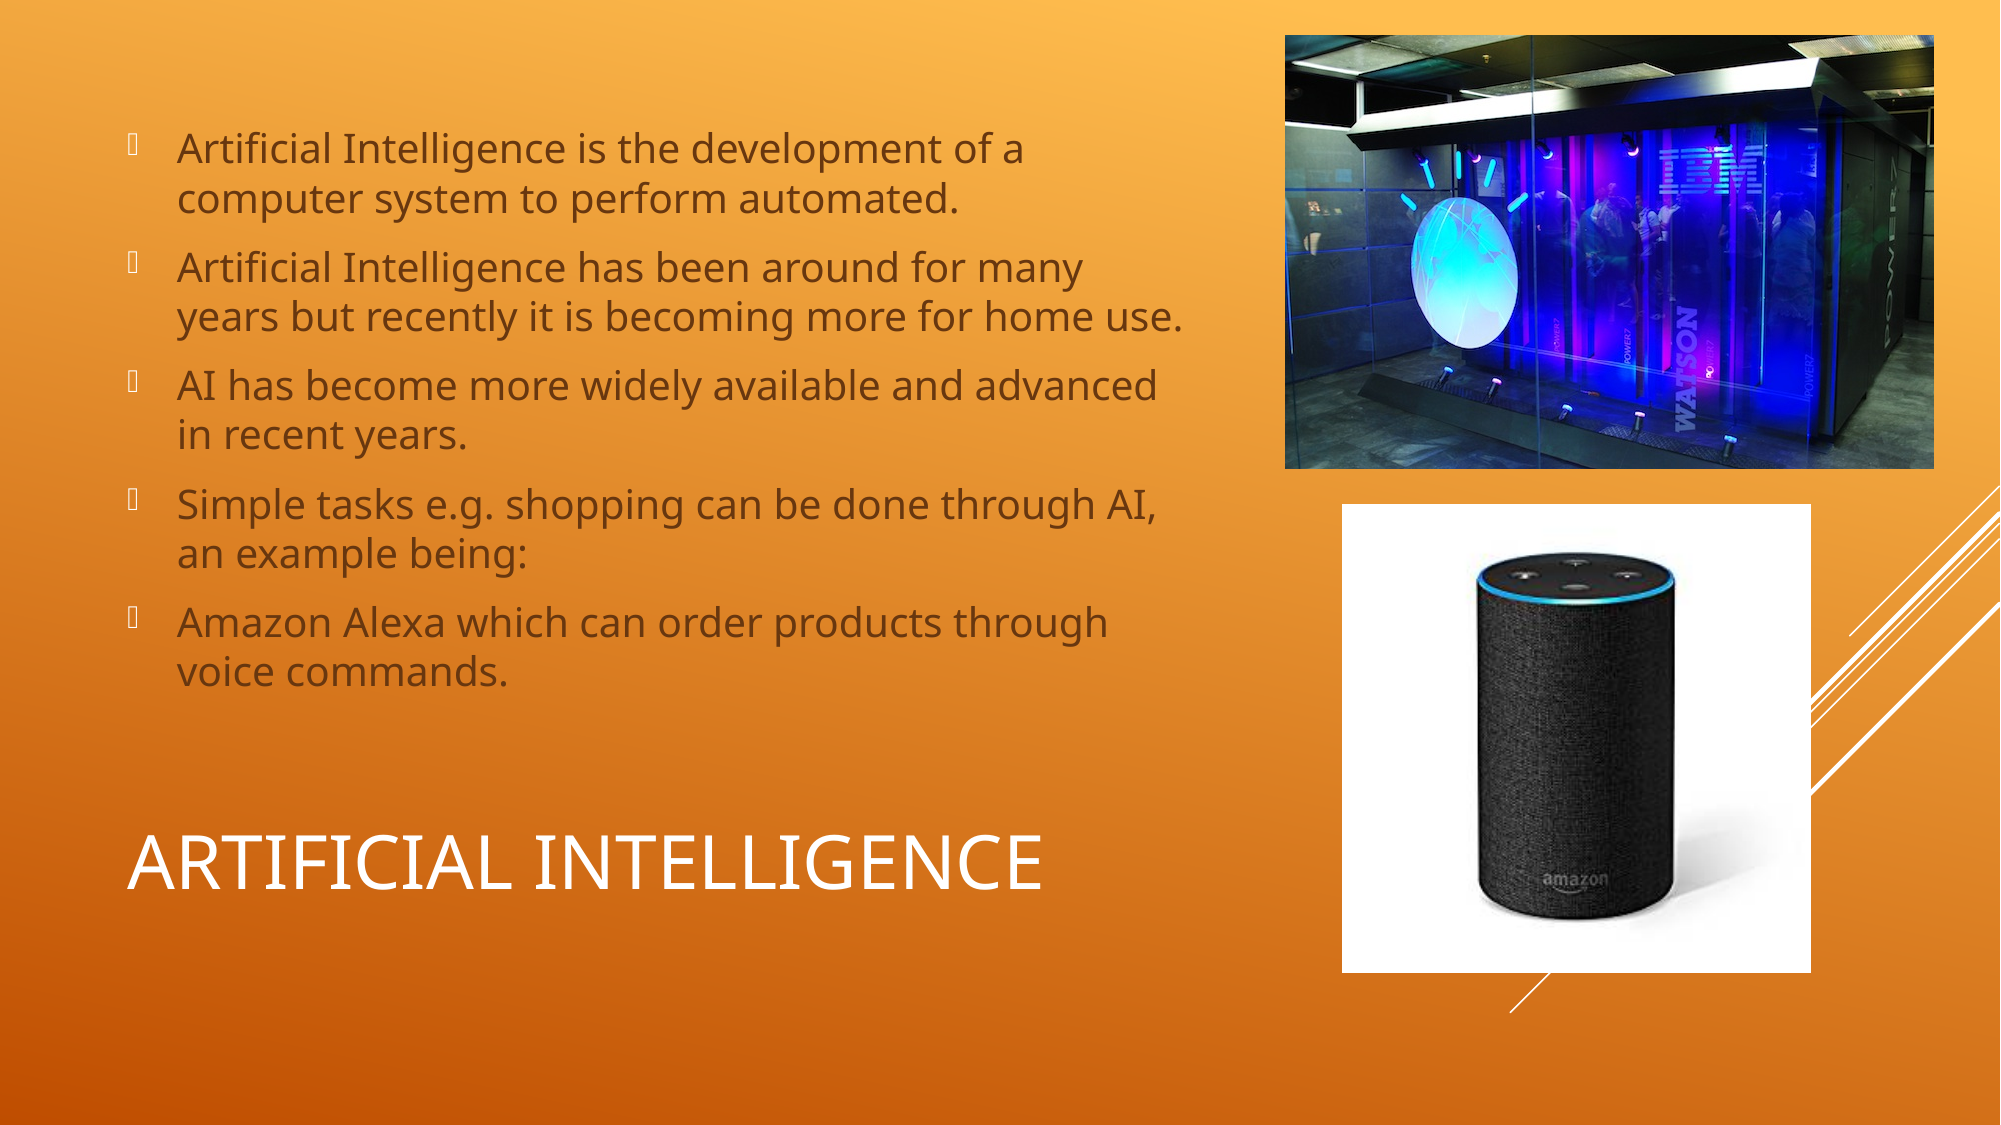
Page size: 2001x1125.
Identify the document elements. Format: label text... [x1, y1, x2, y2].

picture [1341, 503, 1812, 974]
title Artificial Intelligence [112, 736, 1513, 984]
picture [1285, 35, 1934, 470]
list Artificial Intelligence is the development of a computer system to perform automated. Artificial Intelligence has been around for many years but recently it is becoming more for home use. AI has become more widely available and advanced in recent years. Simple tasks e.g. shopping can be done through AI, an example being: Amazon Alexa which can order products through voice commands. [112, 112, 1205, 706]
